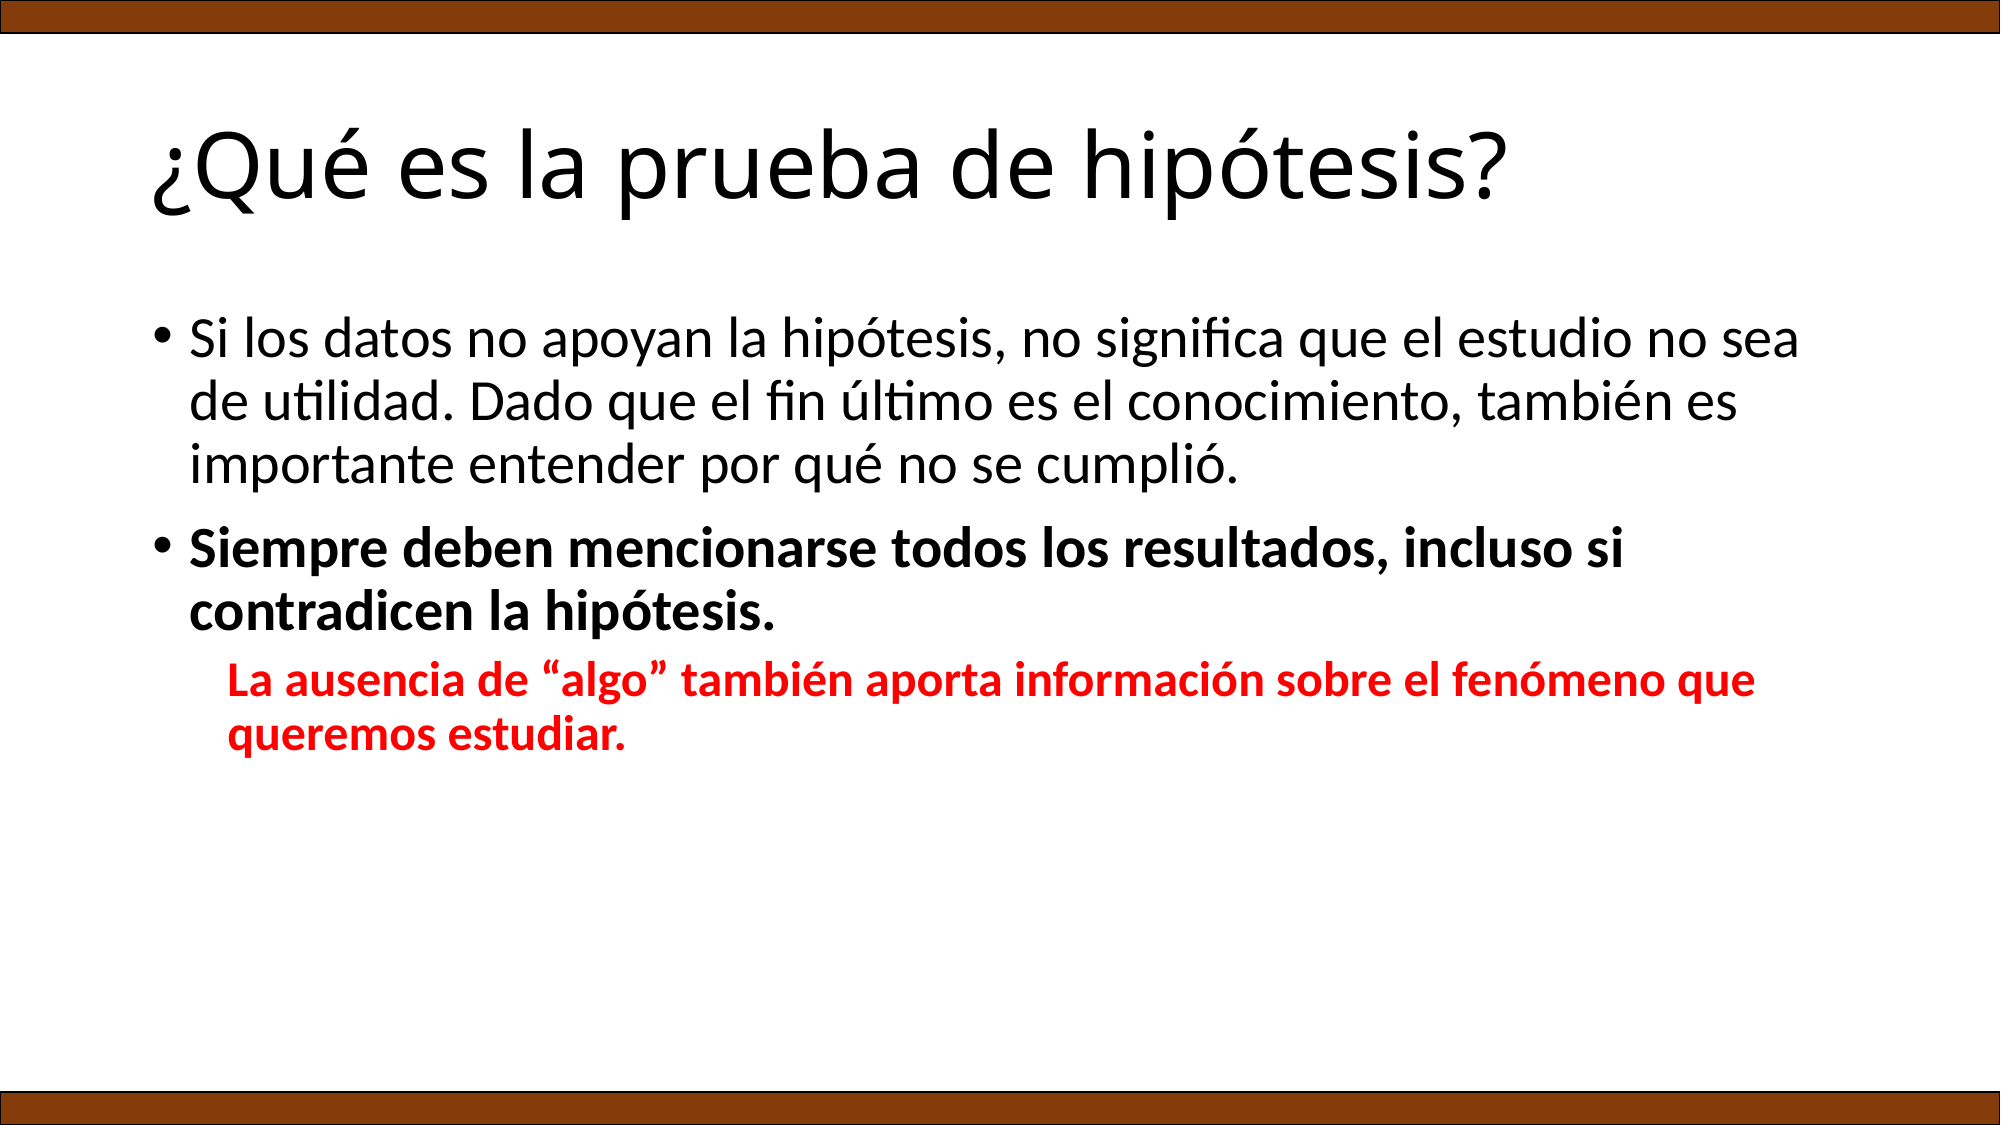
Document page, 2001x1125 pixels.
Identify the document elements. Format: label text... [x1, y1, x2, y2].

text_box [0, 0, 2000, 34]
text_box [0, 1091, 2000, 1125]
list Si los datos no apoyan la hipótesis, no significa que el estudio no sea de utilidad. Dado que el fin último es el conocimiento, también es importante entender por qué no se cumplió. Siempre deben mencionarse todos los resultados, incluso si contradicen la hipótesis. La ausencia de “algo” también aporta información sobre el fenómeno que queremos estudiar. [137, 299, 1863, 1014]
title ¿Qué es la prueba de hipótesis? [137, 59, 1863, 278]
